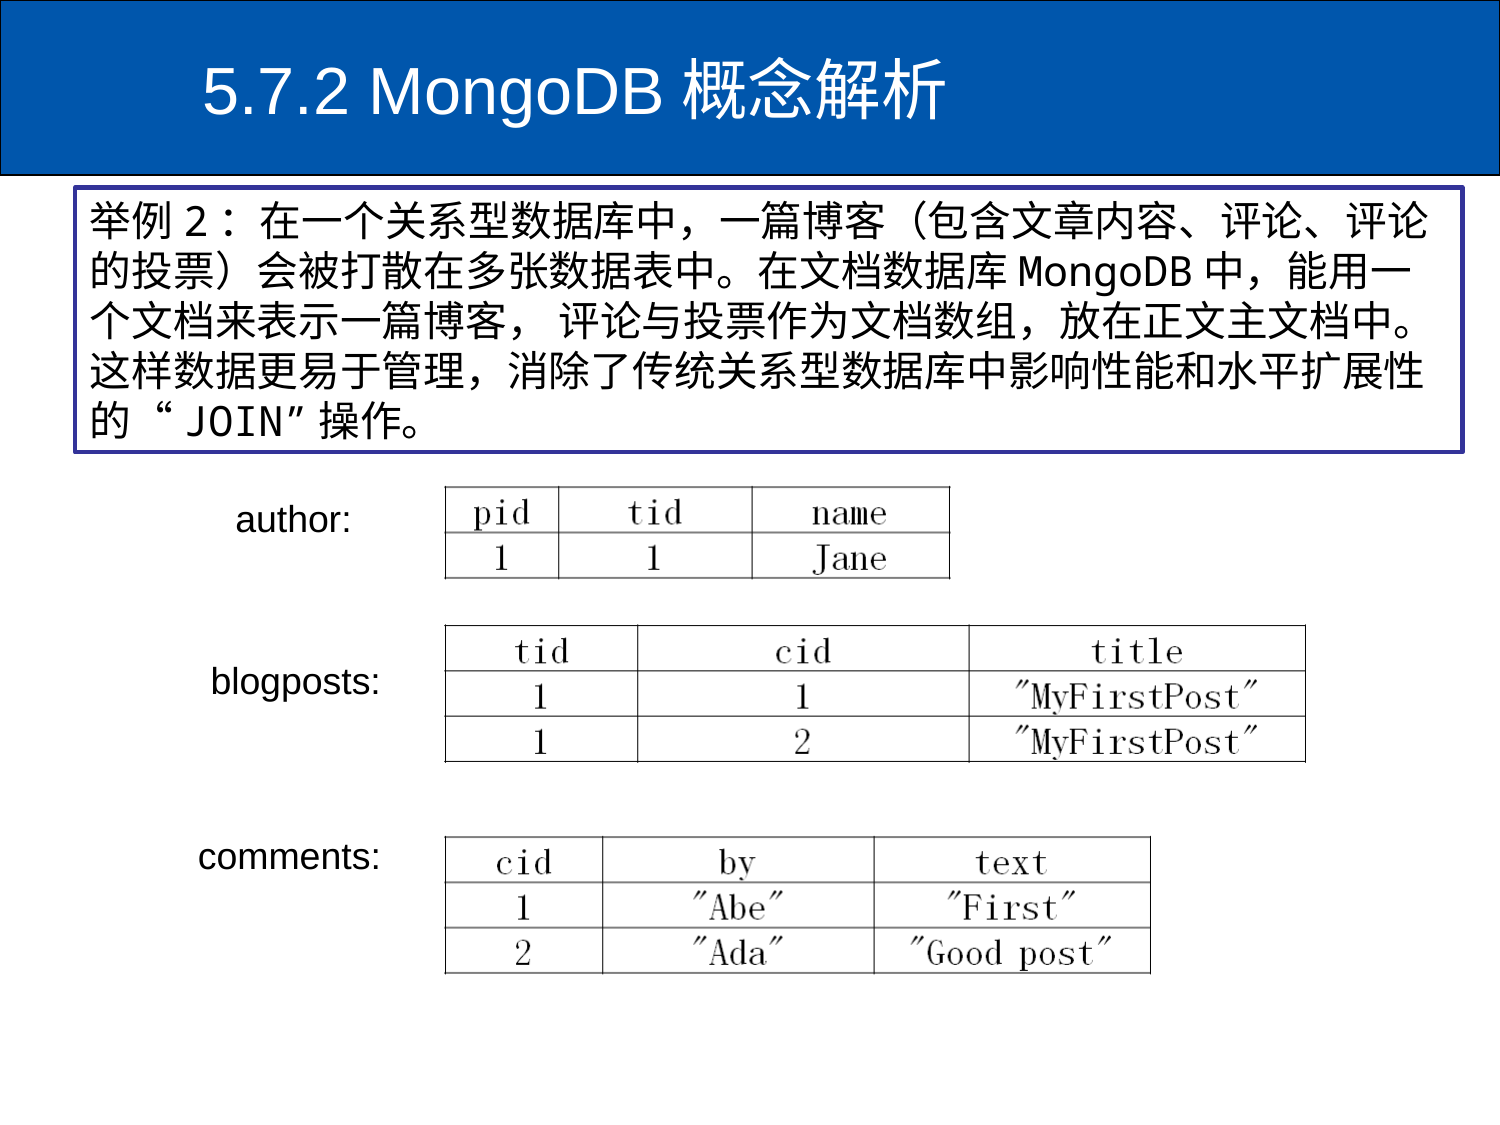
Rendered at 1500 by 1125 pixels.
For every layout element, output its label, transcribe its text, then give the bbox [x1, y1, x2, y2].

picture [433, 474, 961, 591]
picture [433, 612, 1317, 773]
text_box blogposts: [195, 649, 407, 710]
title 5.7.2 MongoDB概念解析 [187, 12, 1500, 163]
picture [433, 824, 1162, 986]
text_box 举例2：在一个关系型数据库中，一篇博客（包含文章内容、评论、评论的投票）会被打散在多张数据表中。在文档数据库MongoDB中，能用一个文档来表示一篇博客， 评论与投票作为文档数组，放在正文主文档中。这样数据更易于管理，消除了传统关系型数据库中影响性能和水平扩展性的“JOIN”操作。 [73, 185, 1465, 454]
text_box comments: [183, 824, 410, 885]
text_box author: [220, 487, 393, 548]
